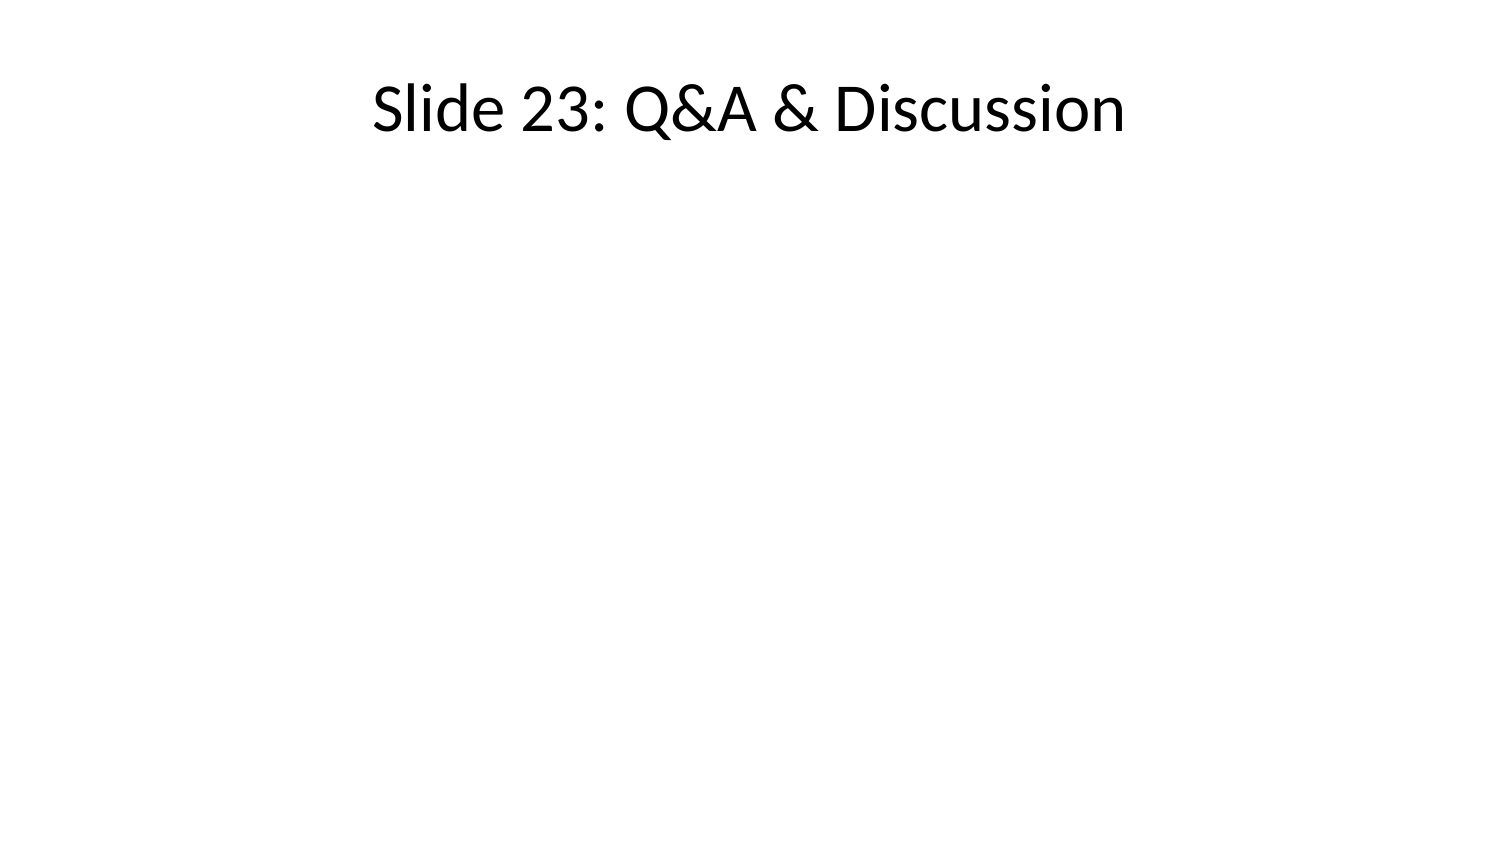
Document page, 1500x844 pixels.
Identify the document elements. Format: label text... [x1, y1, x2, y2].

title Slide 23: Q&A & Discussion [75, 33, 1425, 175]
